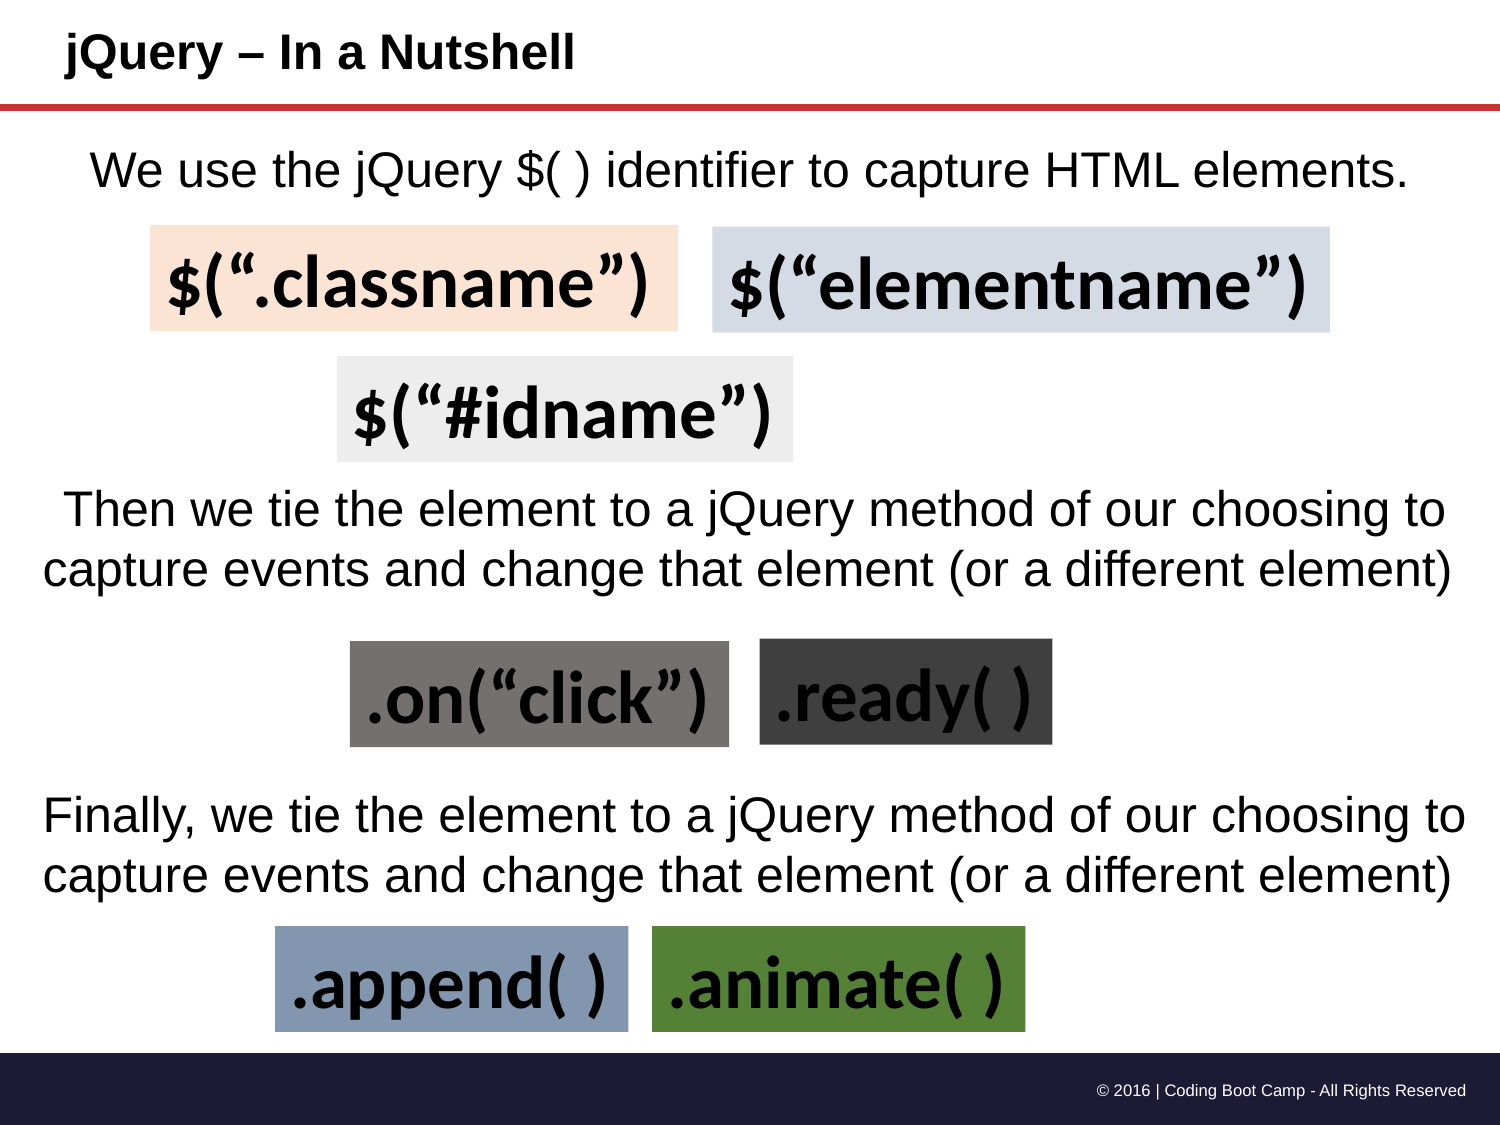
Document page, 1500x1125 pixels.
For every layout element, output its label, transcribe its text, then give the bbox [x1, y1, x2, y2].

text_box Then we tie the element to a jQuery method of our choosing to capture events and change that element (or a different element) [5, 468, 1500, 605]
text_box $(“.classname”) [150, 224, 679, 331]
text_box $(“elementname”) [712, 226, 1330, 333]
text_box We use the jQuery $( ) identifier to capture HTML elements. [0, 129, 1500, 206]
text_box $(“#idname”) [336, 356, 794, 462]
text_box Finally, we tie the element to a jQuery method of our choosing to capture events and change that element (or a different element) [5, 775, 1500, 912]
text_box .on(“click”) [349, 641, 730, 748]
title jQuery – In a Nutshell [50, 0, 948, 108]
text_box .ready( ) [759, 638, 1053, 745]
text_box .animate( ) [652, 926, 1026, 1032]
text_box .append( ) [275, 926, 629, 1032]
